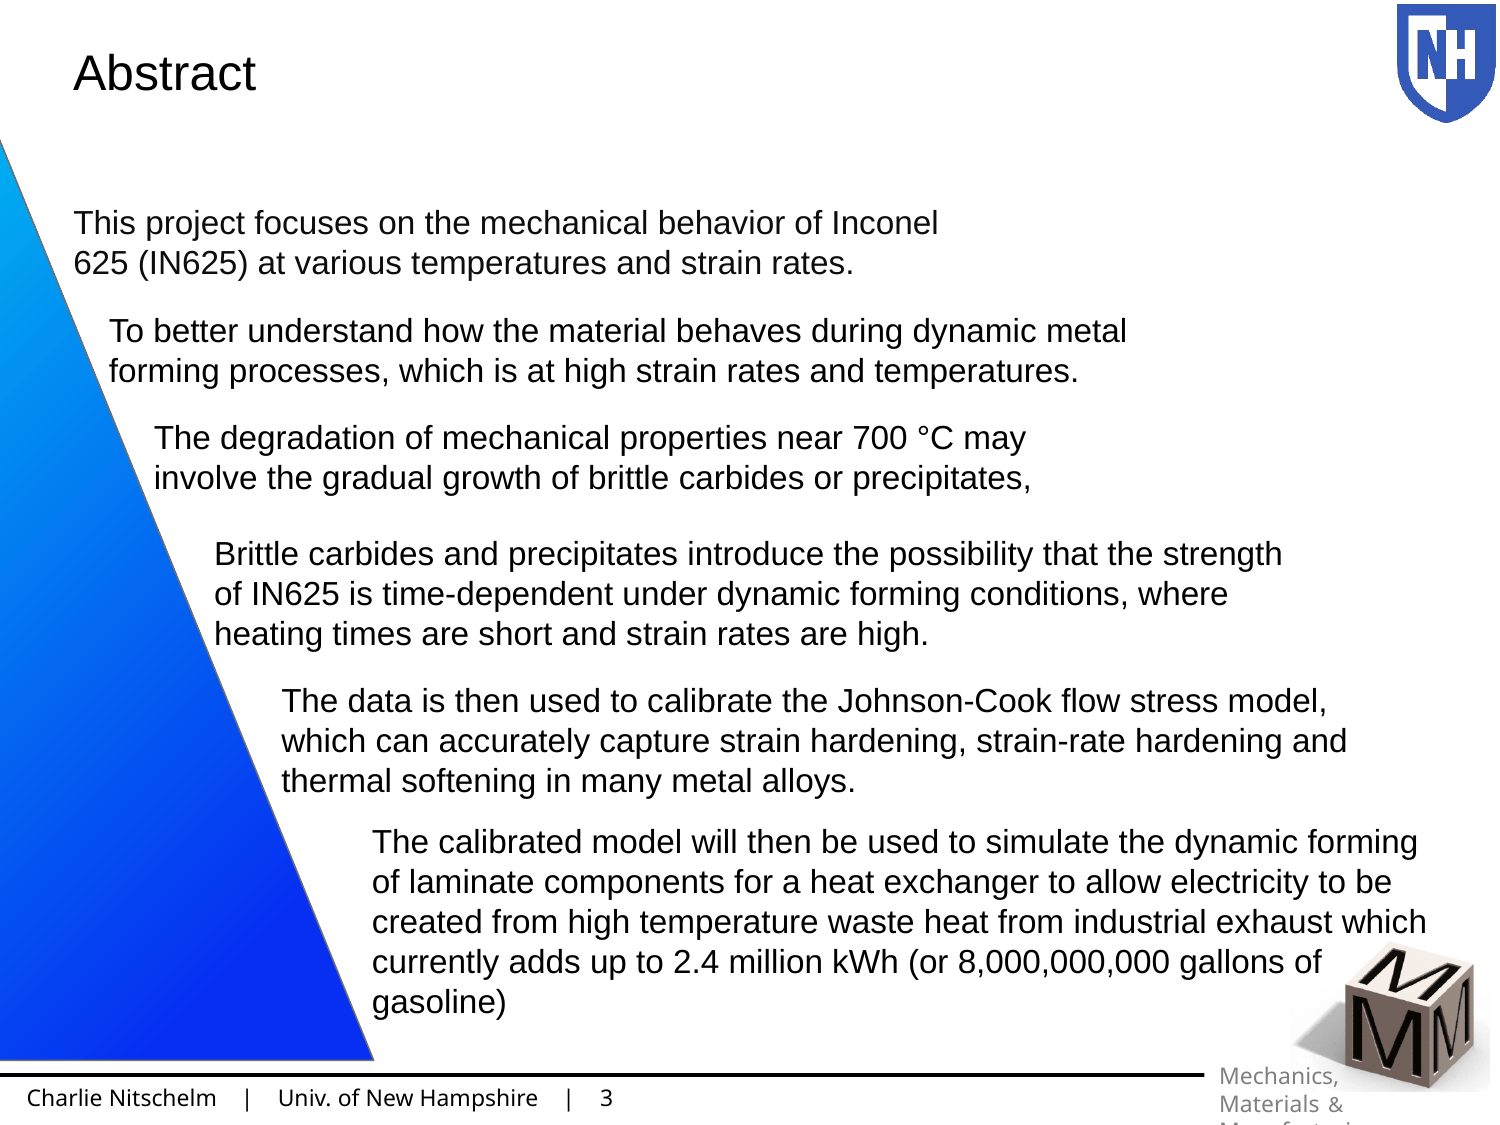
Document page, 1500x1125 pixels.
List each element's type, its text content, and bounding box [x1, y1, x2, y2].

text_box The calibrated model will then be used to simulate the dynamic forming of laminate components for a heat exchanger to allow electricity to be created from high temperature waste heat from industrial exhaust which currently adds up to 2.4 million kWh (or 8,000,000,000 gallons of gasoline) [357, 813, 1459, 1028]
text_box To better understand how the material behaves during dynamic metal forming processes, which is at high strain rates and temperatures. [94, 301, 1261, 396]
text_box [0, 140, 374, 1061]
picture [1289, 931, 1490, 1092]
text_box The data is then used to calibrate the Johnson-Cook flow stress model, which can accurately capture strain hardening, strain-rate hardening and thermal softening in many metal alloys. [266, 672, 1368, 807]
picture [1393, 0, 1499, 127]
text_box The degradation of mechanical properties near 700 °C may involve the gradual growth of brittle carbides or precipitates, [139, 408, 1132, 504]
text_box Abstract [58, 32, 944, 108]
text_box Brittle carbides and precipitates introduce the possibility that the strength of IN625 is time-dependent under dynamic forming conditions, where heating times are short and strain rates are high. [199, 524, 1301, 659]
text_box This project focuses on the mechanical behavior of Inconel 625 (IN625) at various temperatures and strain rates. [58, 194, 981, 289]
